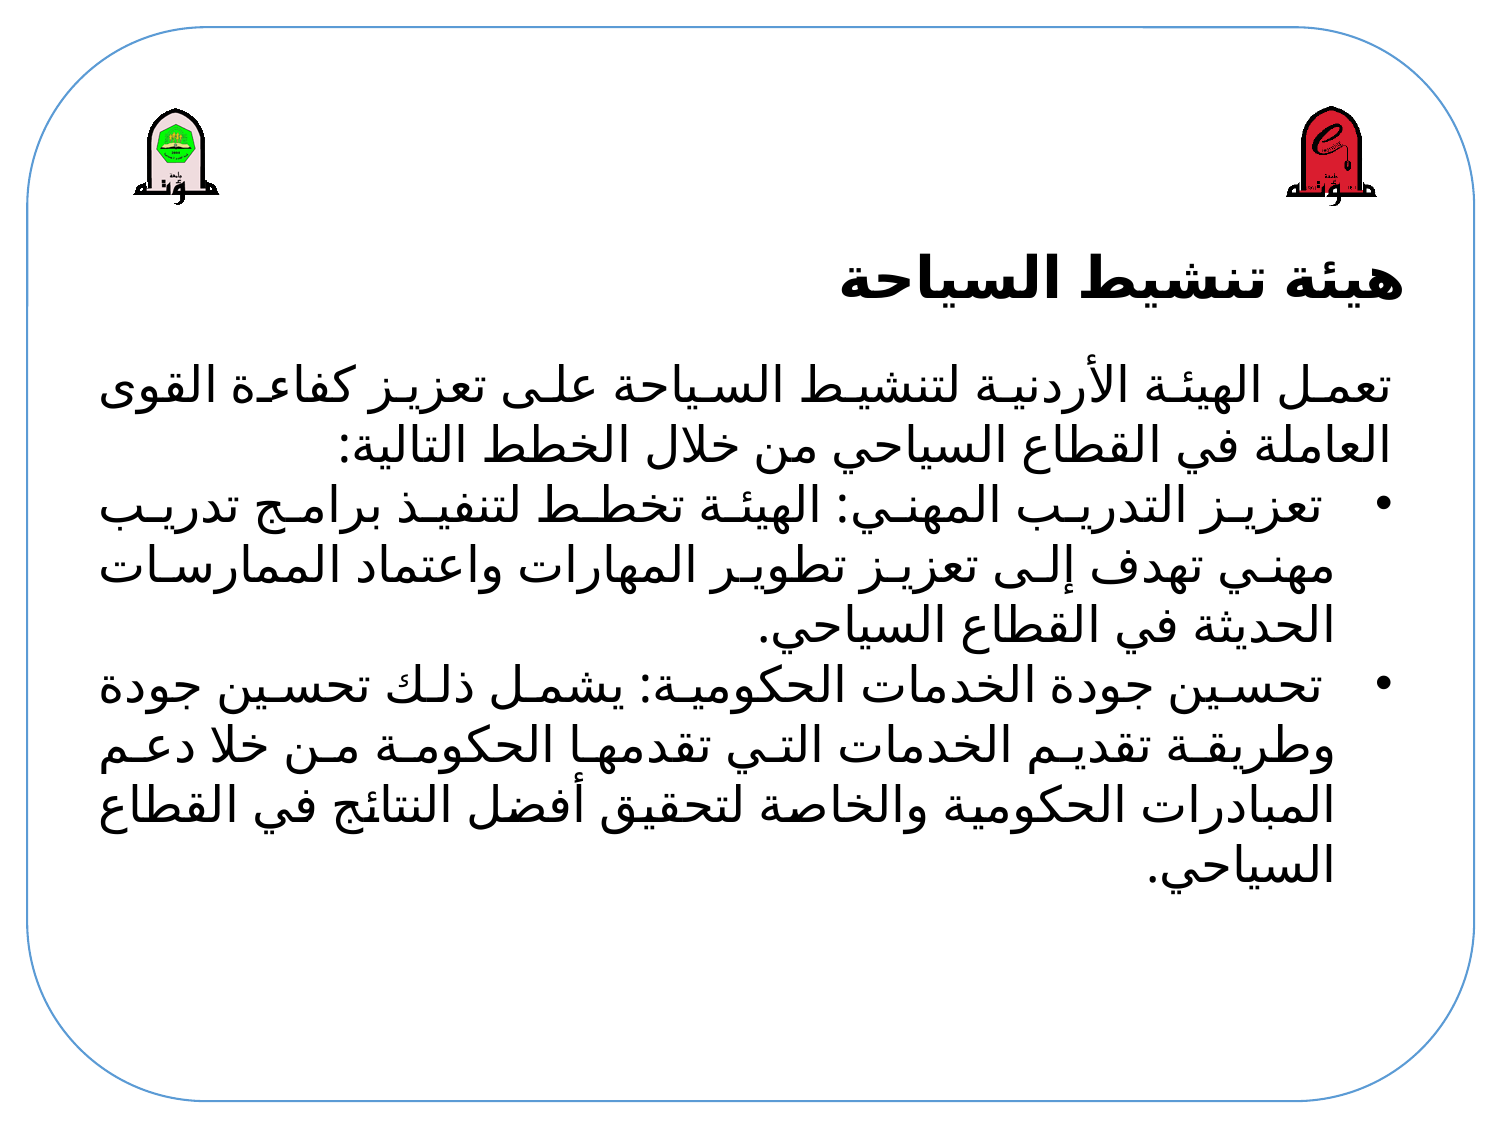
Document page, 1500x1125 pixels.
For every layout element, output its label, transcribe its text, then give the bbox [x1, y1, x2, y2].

picture [131, 102, 220, 208]
title هيئة تنشيط السياحة [450, 240, 1422, 306]
picture [1282, 106, 1380, 208]
subtitle تعمل الهيئة الأردنية لتنشيط السياحة على تعزيز كفاءة القوى العاملة في القطاع السياحي من خلال الخطط التالية: تعزيز التدريب المهني: الهيئة تخطط لتنفيذ برامج تدريب مهني تهدف إلى تعزيز تطوير المهارات واعتماد الممارسات الحديثة في القطاع السياحي. تحسين جودة الخدمات الحكومية: يشمل ذلك تحسين جودة وطريقة تقديم الخدمات التي تقدمها الحكومة من خلا دعم المبادرات الحكومية والخاصة لتحقيق أفضل النتائج في القطاع السياحي. [83, 345, 1408, 991]
